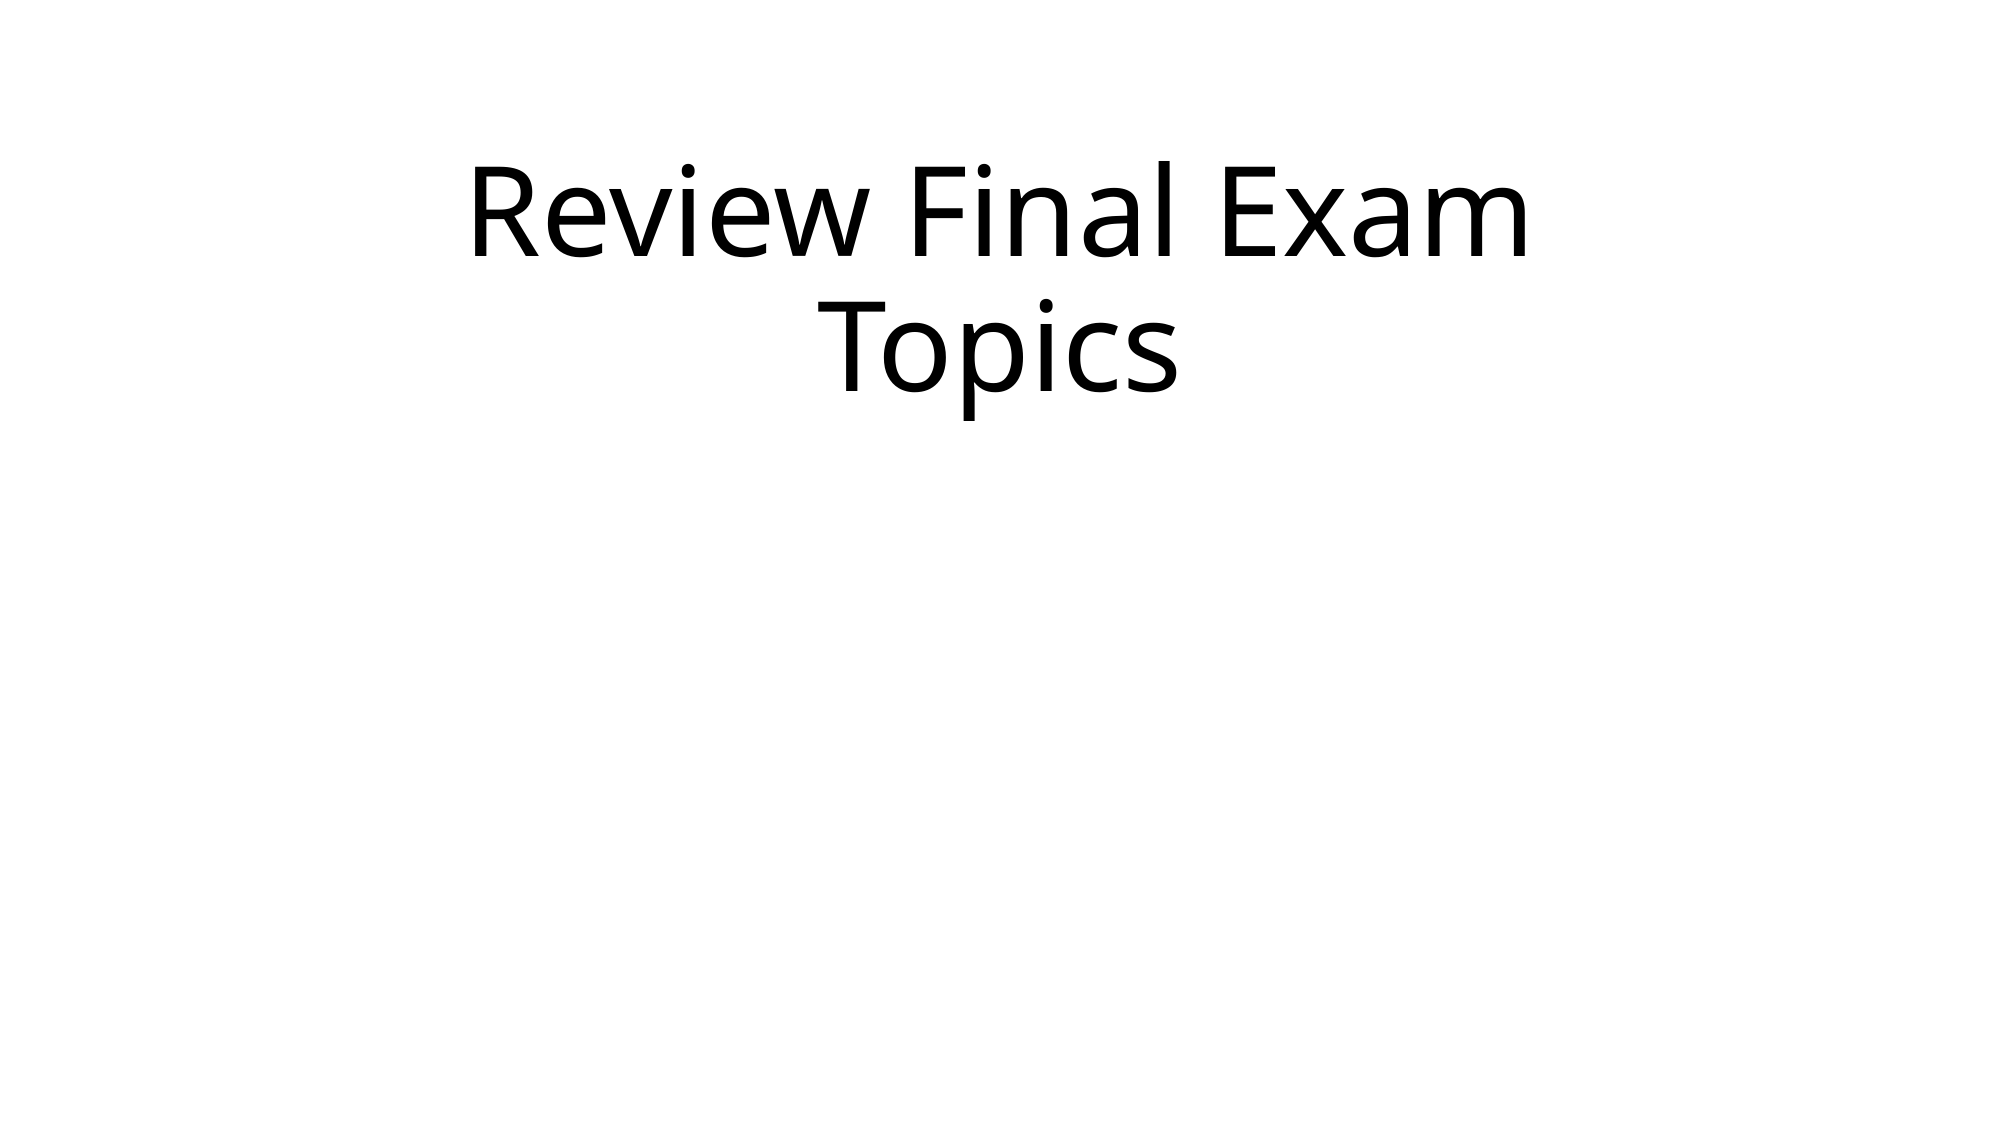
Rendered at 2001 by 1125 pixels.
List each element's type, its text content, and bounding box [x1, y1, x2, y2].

title Review Final Exam Topics [249, 184, 1750, 576]
